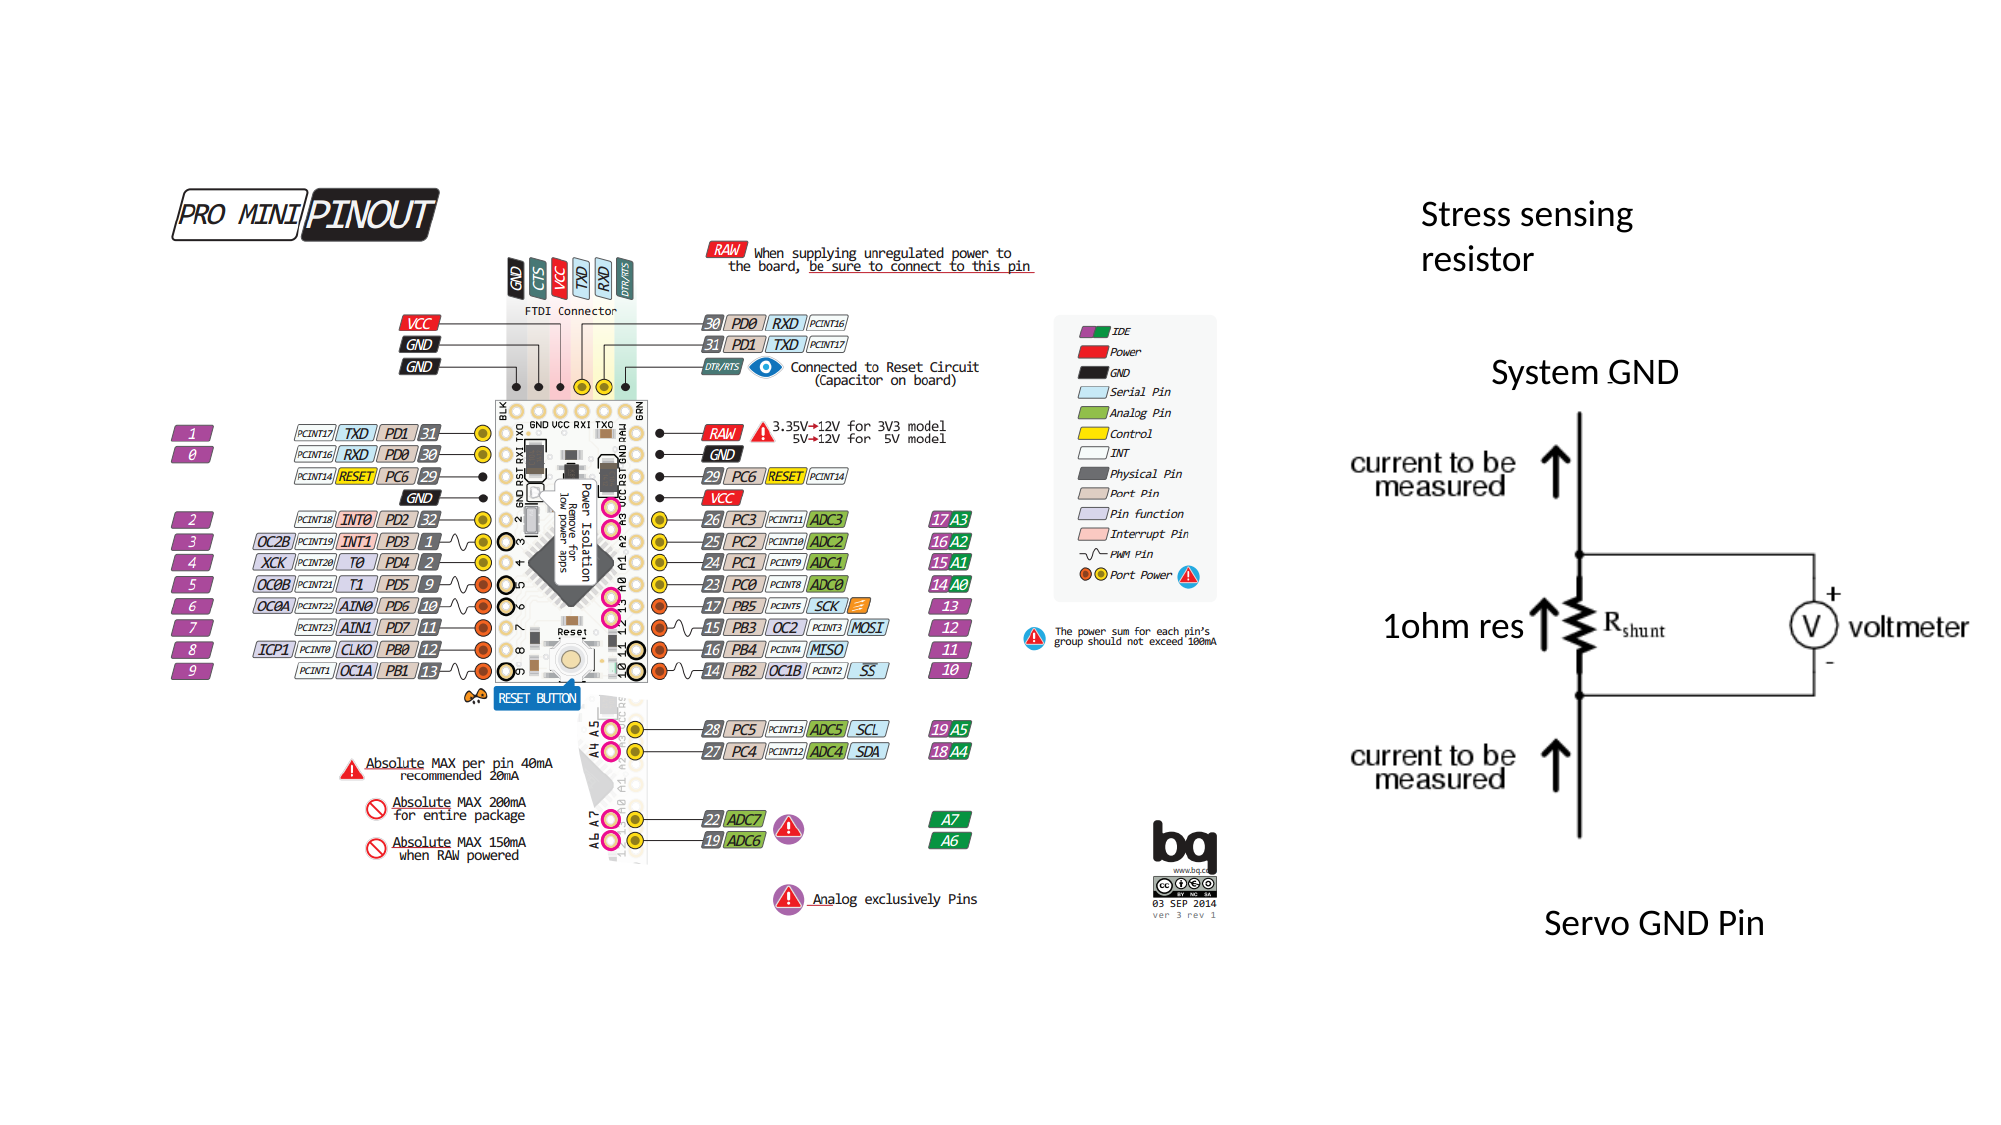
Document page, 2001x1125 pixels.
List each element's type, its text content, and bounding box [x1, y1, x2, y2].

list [141, 165, 1240, 939]
text_box System GND [1476, 339, 1695, 382]
text_box Stress sensing resistor [1406, 181, 1730, 286]
text_box Servo GND Pin [1529, 890, 1781, 951]
picture [1328, 382, 1985, 866]
